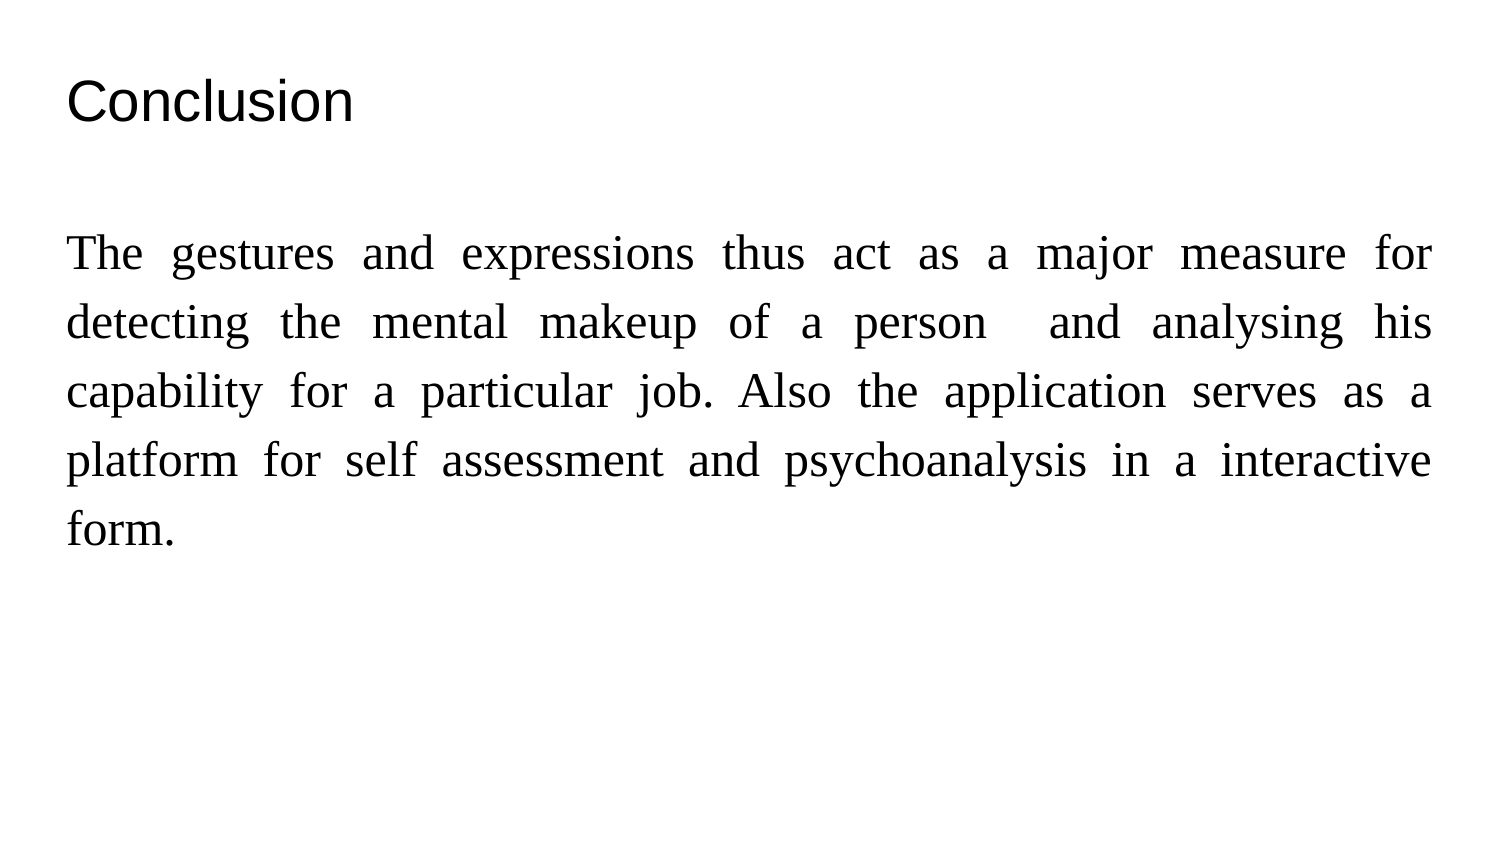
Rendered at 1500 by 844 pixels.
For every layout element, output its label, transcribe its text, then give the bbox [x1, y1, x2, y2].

title Conclusion [51, 48, 1449, 142]
list The gestures and expressions thus act as a major measure for detecting the mental makeup of a person and analysing his capability for a particular job. Also the application serves as a platform for self assessment and psychoanalysis in a interactive form. [51, 195, 1449, 582]
